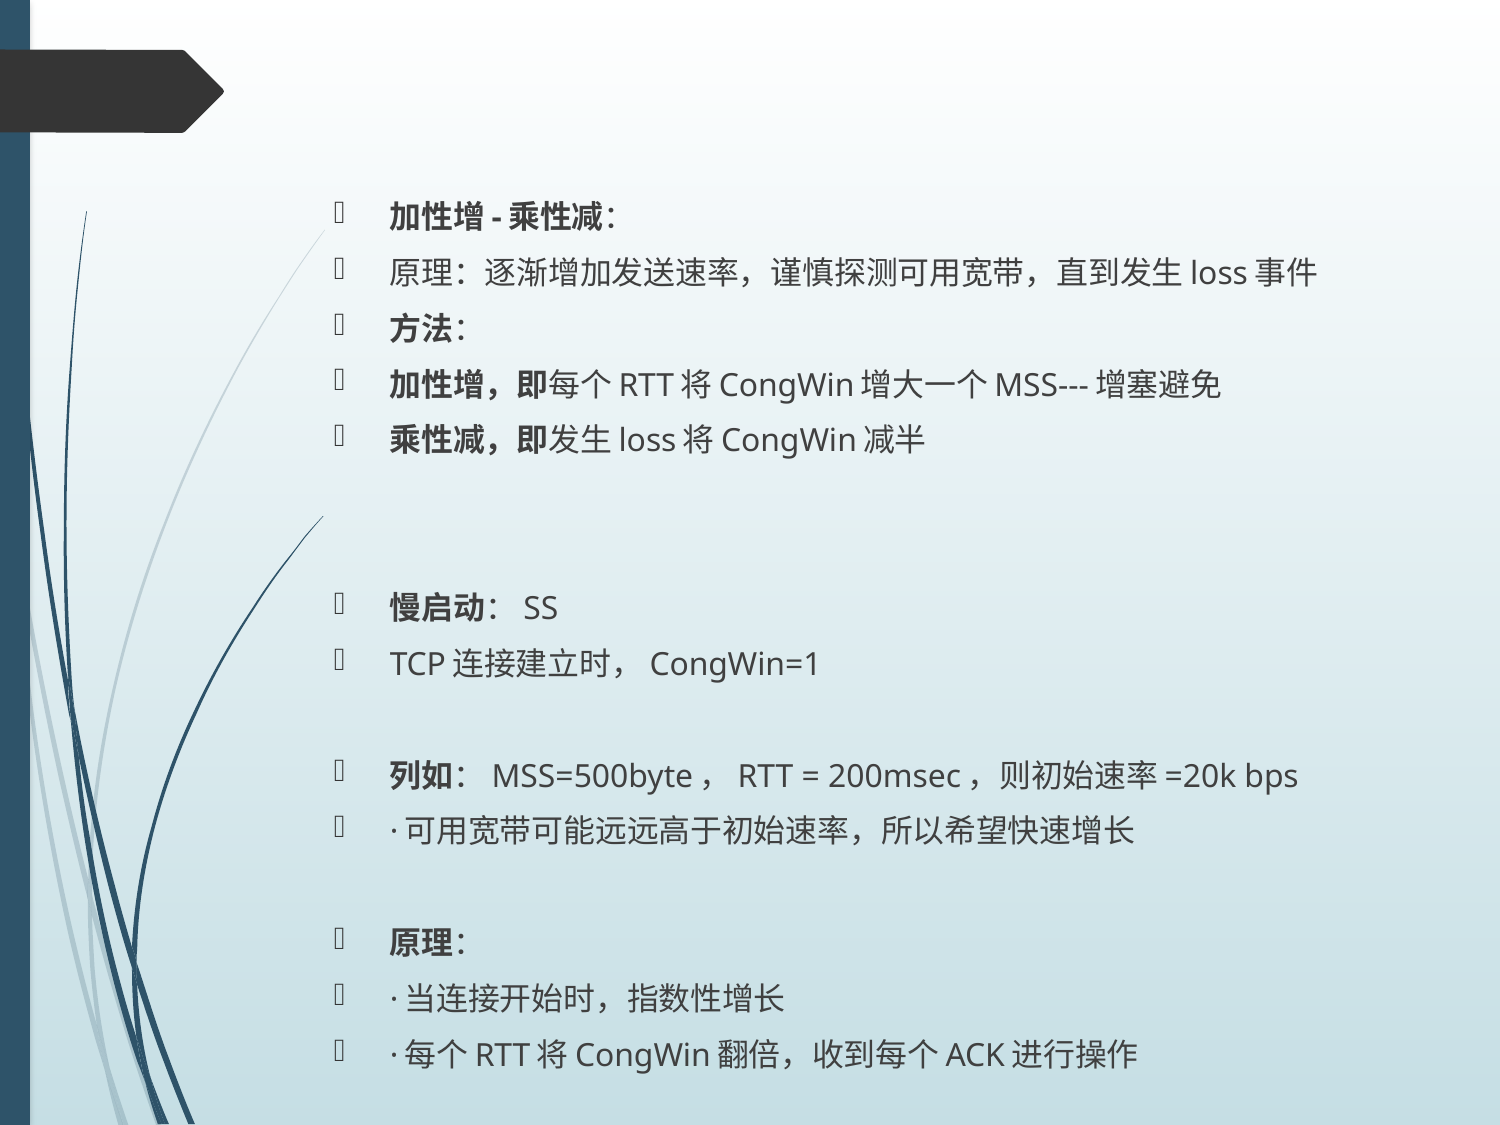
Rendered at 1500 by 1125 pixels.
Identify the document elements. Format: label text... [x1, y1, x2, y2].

list 加性增-乘性减： 原理：逐渐增加发送速率，谨慎探测可用宽带，直到发生loss事件 方法： 加性增，即每个RTT将CongWin增大一个MSS---增塞避免 乘性减，即发生loss将CongWin减半 慢启动：SS TCP连接建立时，CongWin=1 列如：MSS=500byte，RTT = 200msec，则初始速率=20k bps ·可用宽带可能远远高于初始速率，所以希望快速增长 原理： ·当连接开始时，指数性增长 ·每个RTT将CongWin翻倍，收到每个ACK进行操作 [318, 189, 1400, 1087]
